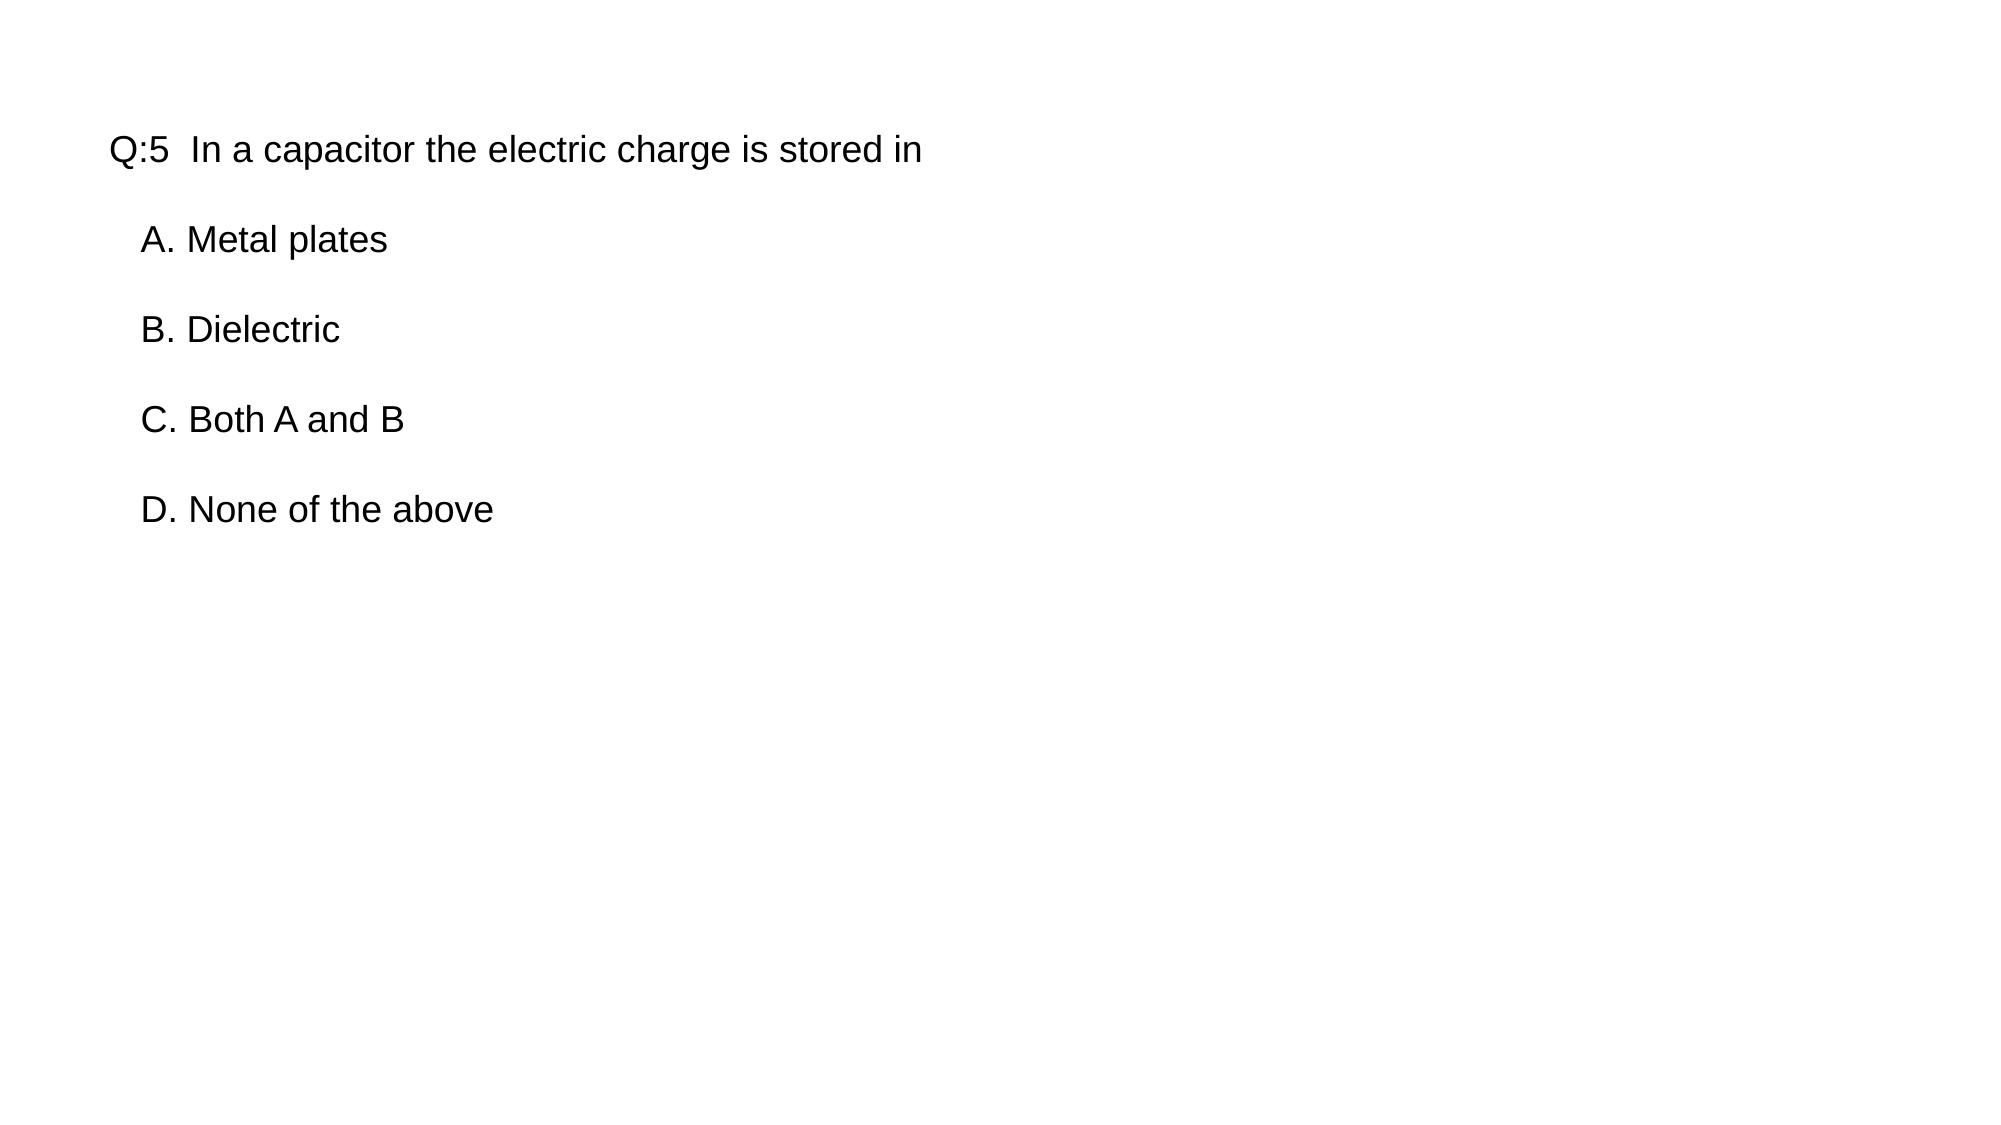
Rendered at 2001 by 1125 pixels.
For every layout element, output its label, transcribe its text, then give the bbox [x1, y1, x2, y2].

text_box Q:5 In a capacitor the electric charge is stored in A. Metal plates B. Dielectric C. Both A and B D. None of the above [94, 118, 1902, 595]
